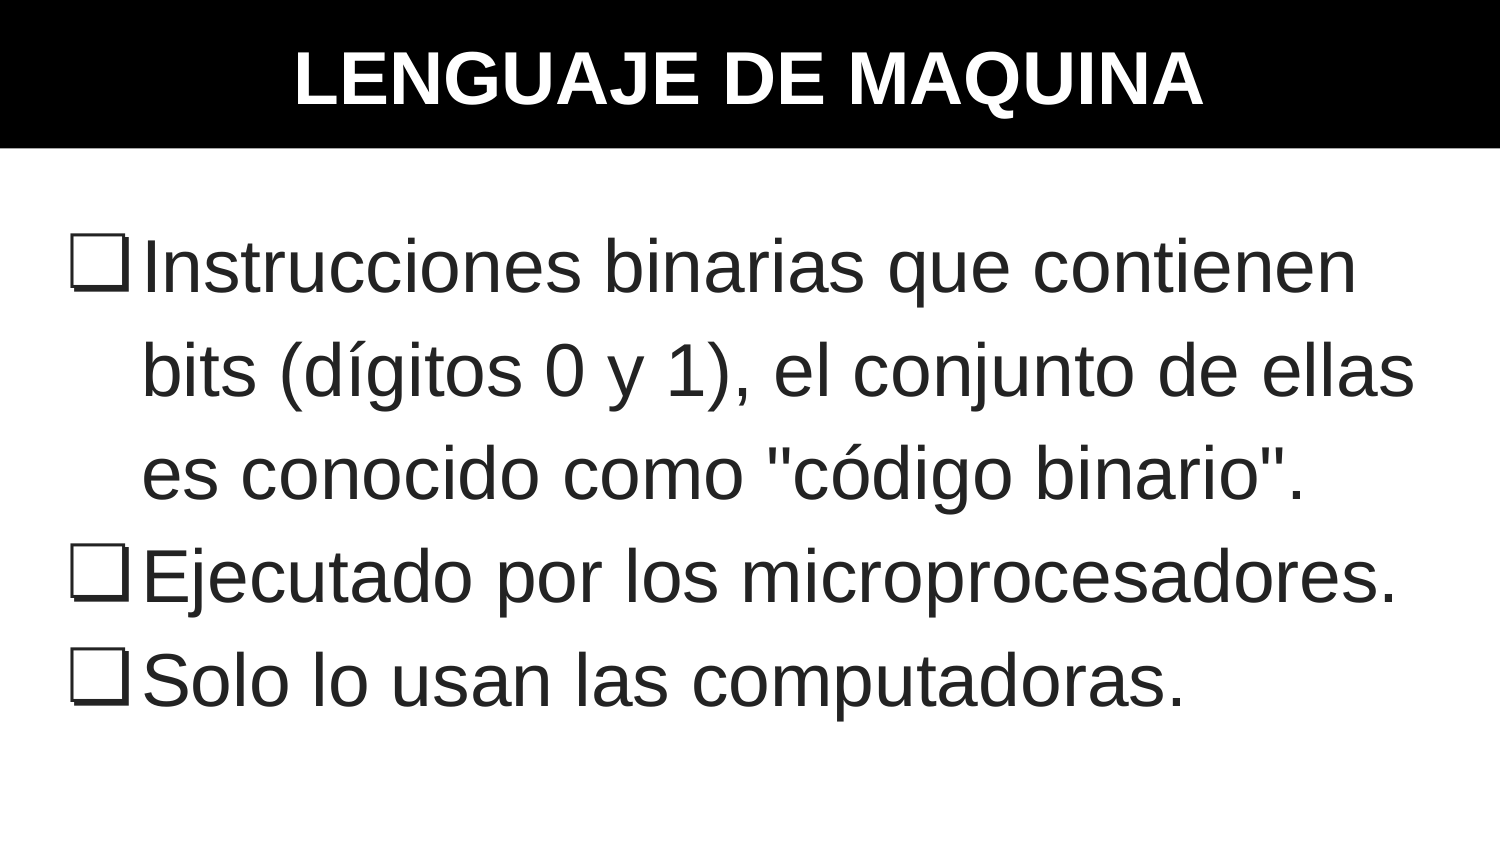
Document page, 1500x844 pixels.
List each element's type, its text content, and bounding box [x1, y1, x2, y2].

list Instrucciones binarias que contienen bits (dígitos 0 y 1), el conjunto de ellas es conocido como "código binario". Ejecutado por los microprocesadores. Solo lo usan las computadoras. [51, 189, 1449, 750]
text_box LENGUAJE DE MAQUINA [0, 0, 1500, 149]
